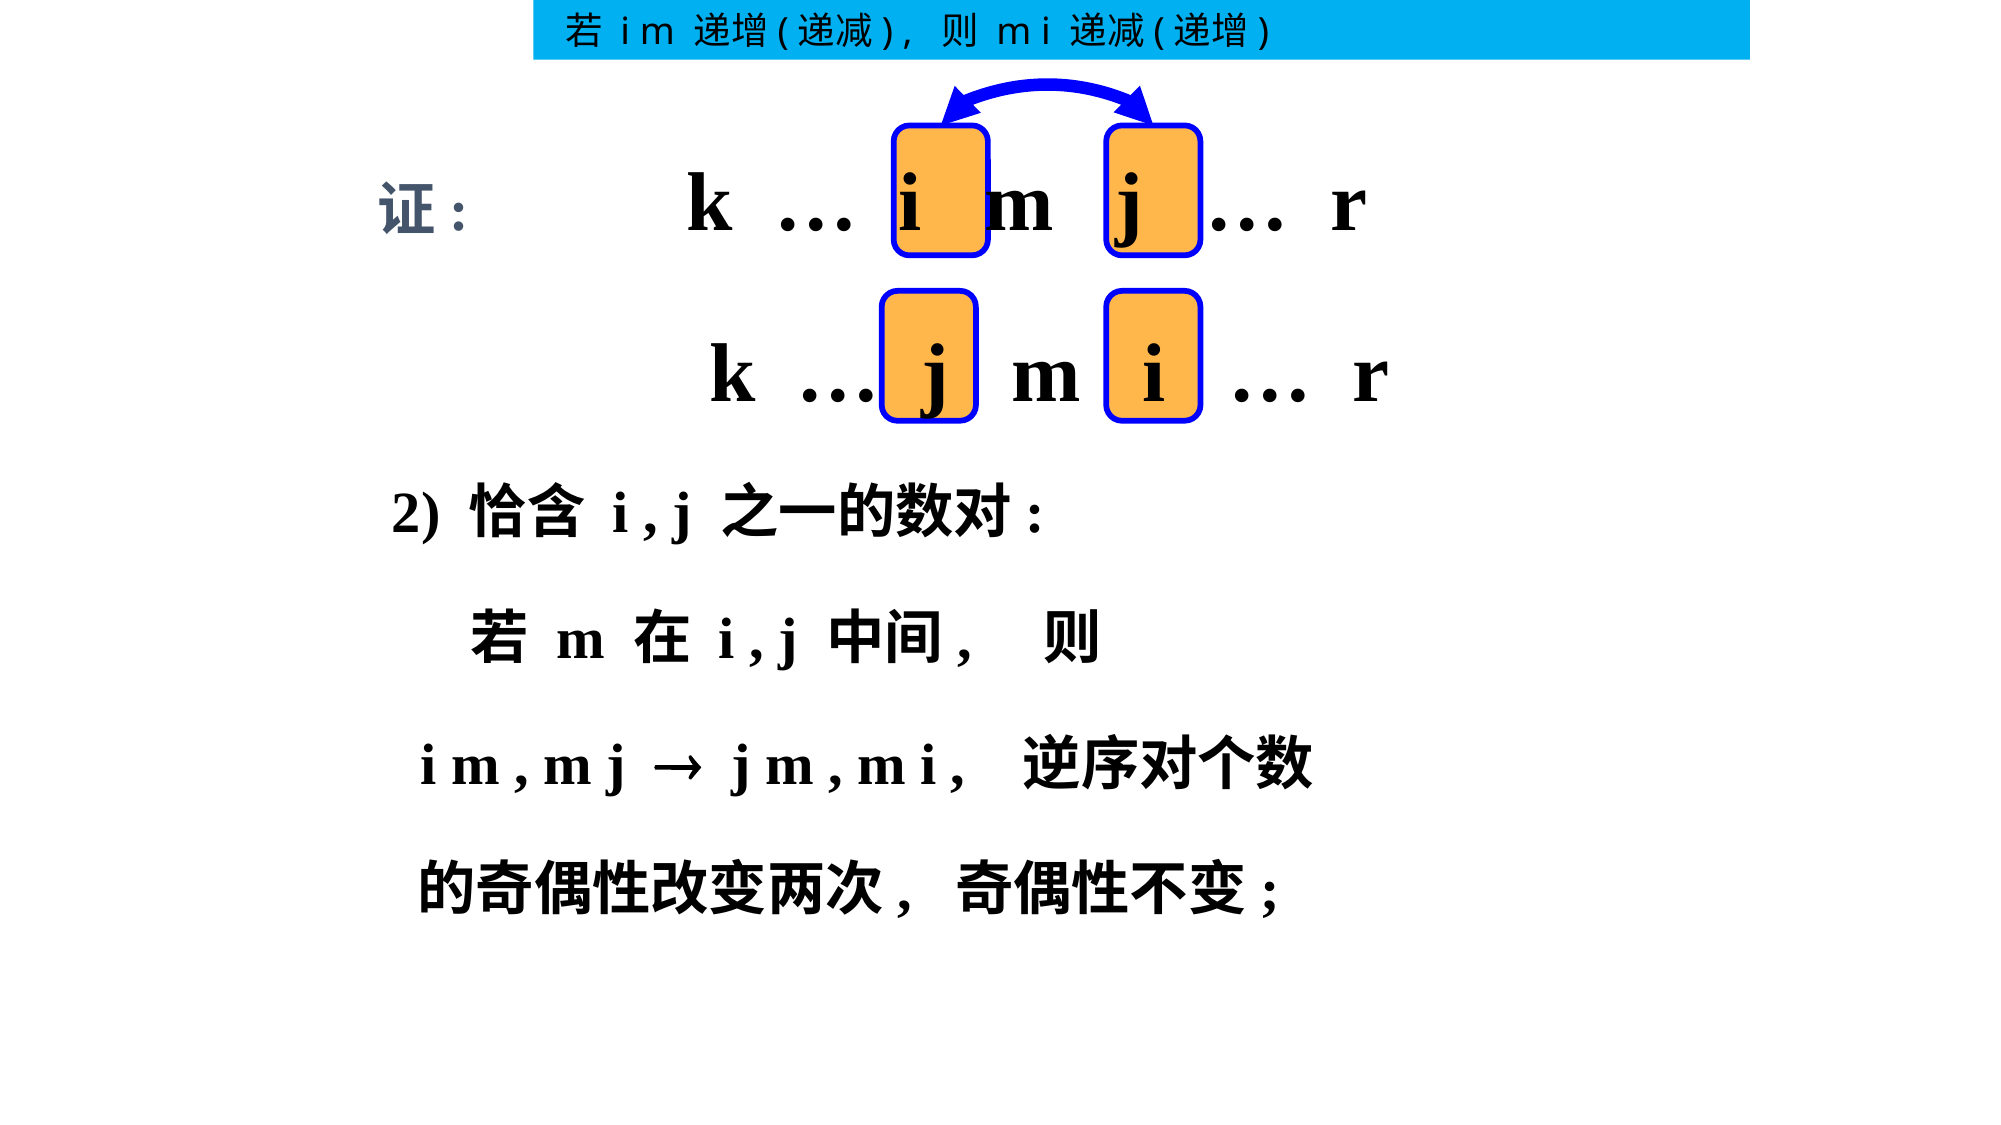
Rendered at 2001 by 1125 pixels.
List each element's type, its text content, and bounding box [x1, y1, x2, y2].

text_box 若 i m 递增(递减) , 则 m i 递减(递增) [533, 0, 1750, 60]
list 证: k … i m j … r k … j m i … r 2) 恰含 i , j 之一的数对: 若 m 在 i , j 中间, 则 i m , m j  j m , m i , 逆序对个数 的奇偶性改变两次, 奇偶性不变; [362, 90, 1638, 1035]
